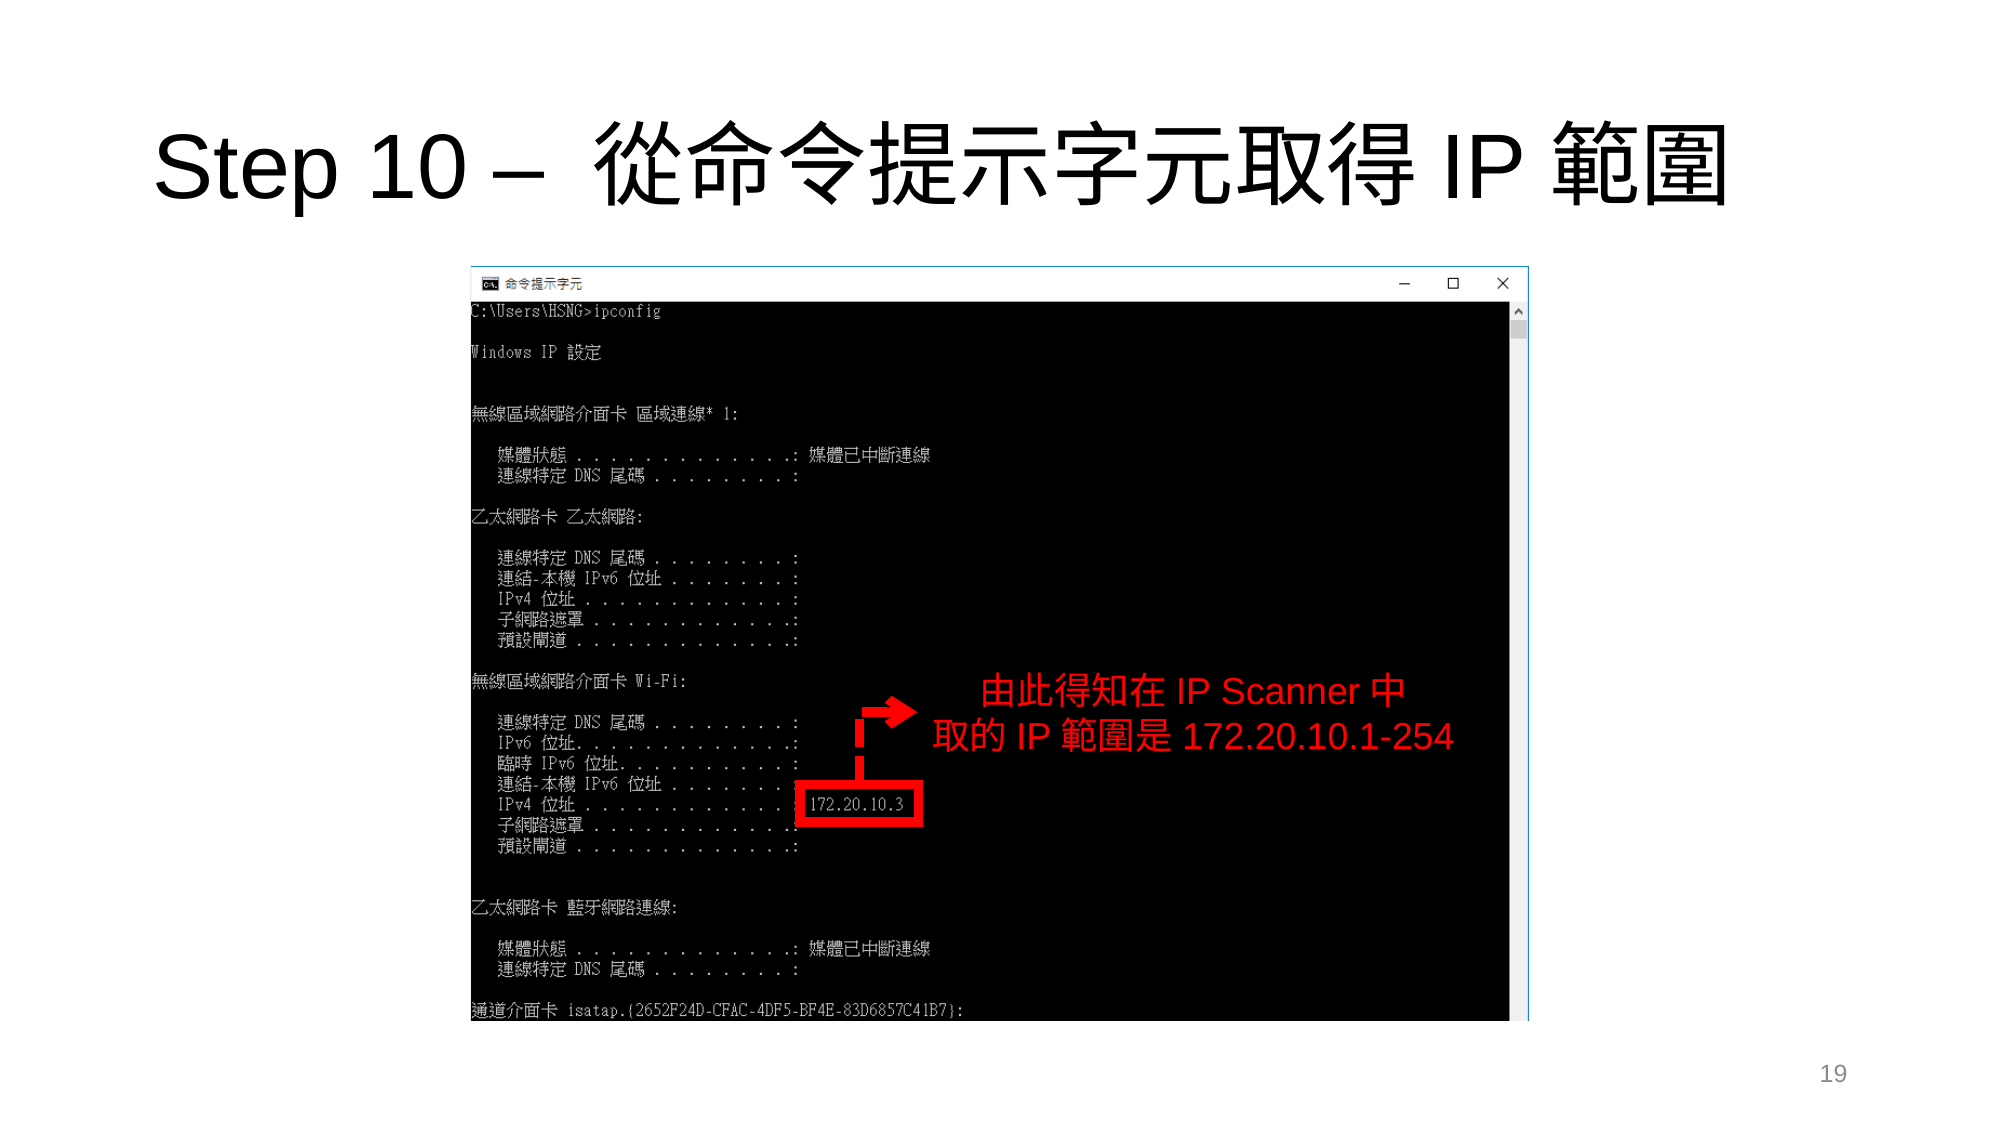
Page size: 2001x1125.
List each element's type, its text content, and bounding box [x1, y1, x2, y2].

slide_number 19 [1412, 1042, 1863, 1103]
title Step 10 – 從命令提示字元取得IP範圍 [137, 59, 1863, 278]
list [470, 266, 1530, 1021]
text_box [864, 707, 937, 790]
